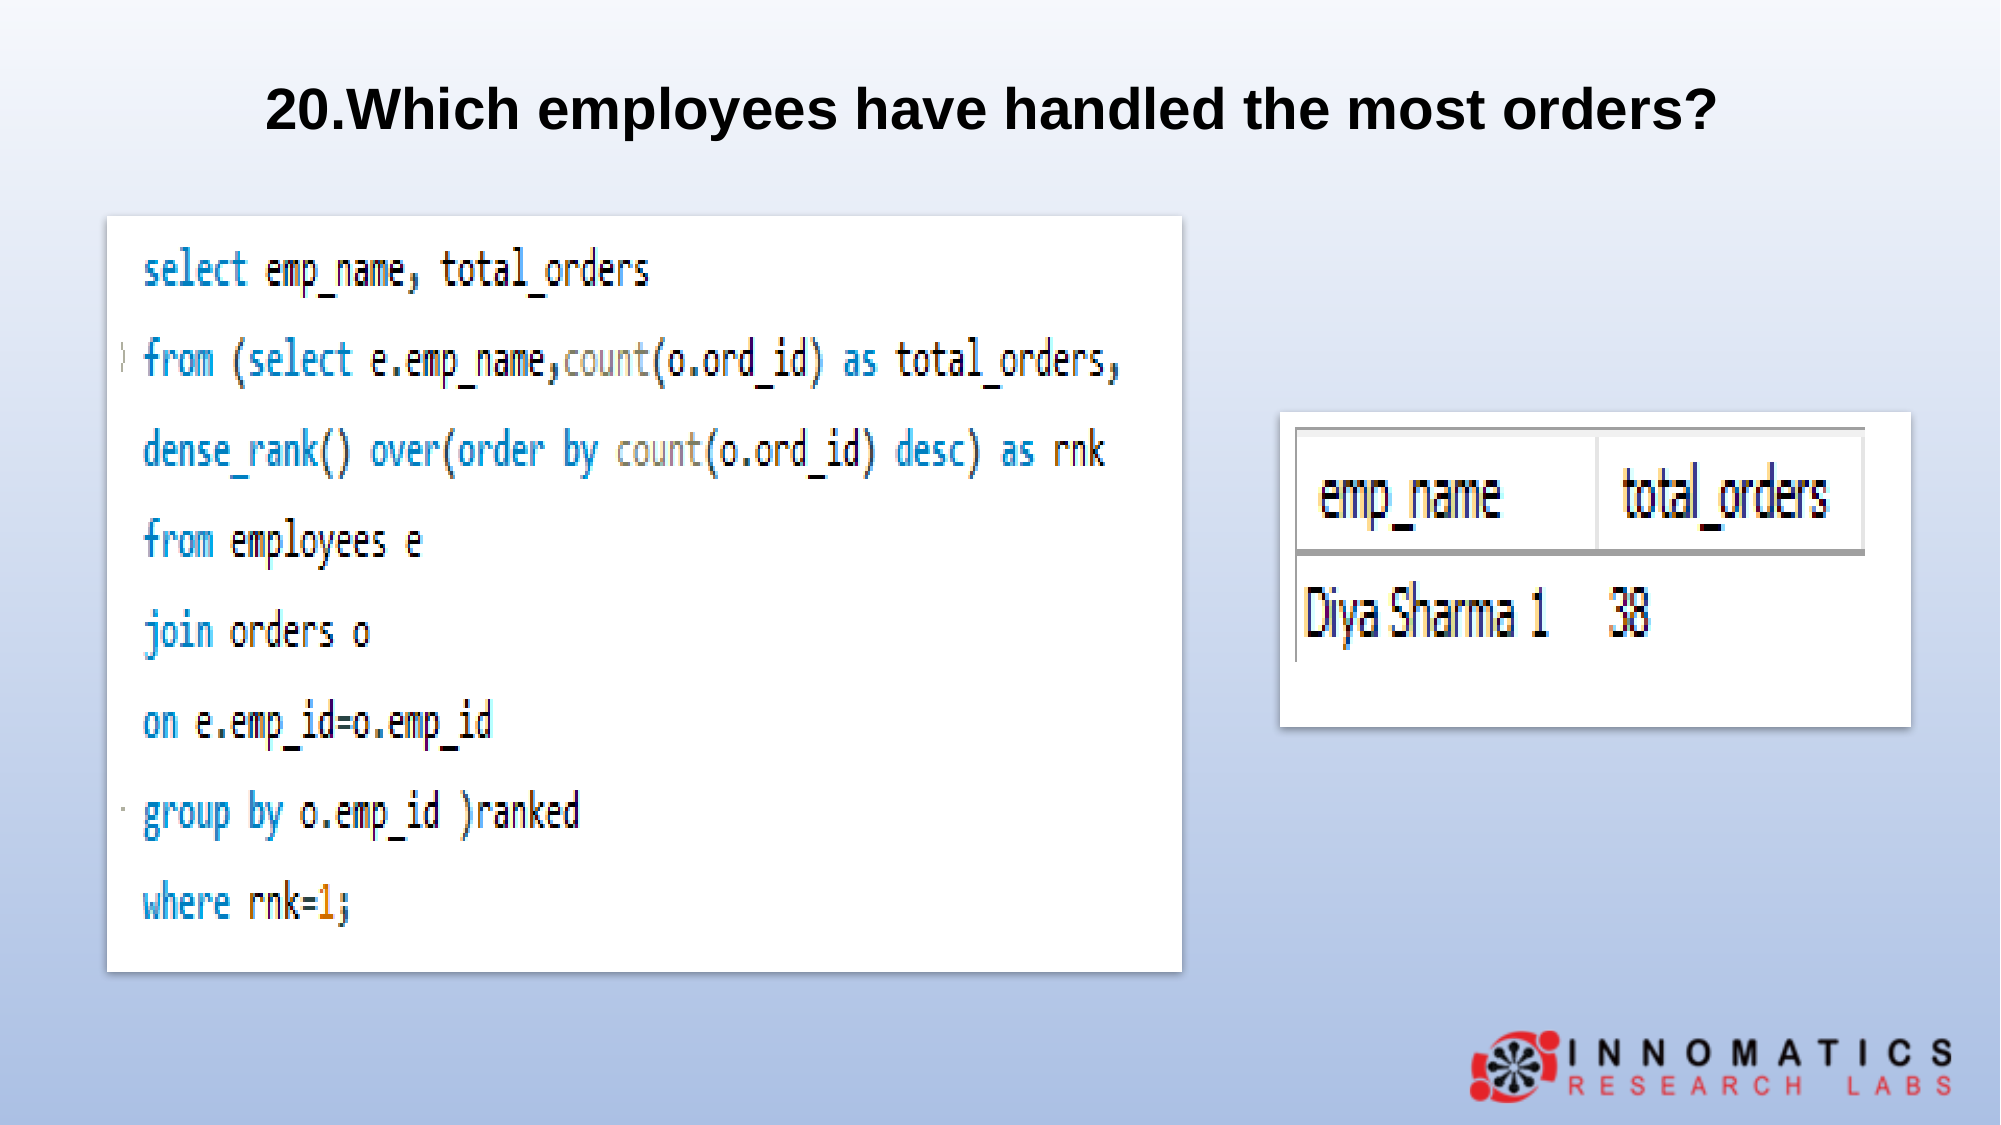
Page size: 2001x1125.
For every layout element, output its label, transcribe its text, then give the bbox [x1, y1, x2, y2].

picture [1294, 426, 1898, 713]
text_box 20.Which employees have handled the most orders? [250, 63, 2000, 149]
picture [120, 230, 1168, 958]
picture [1445, 1014, 1975, 1125]
